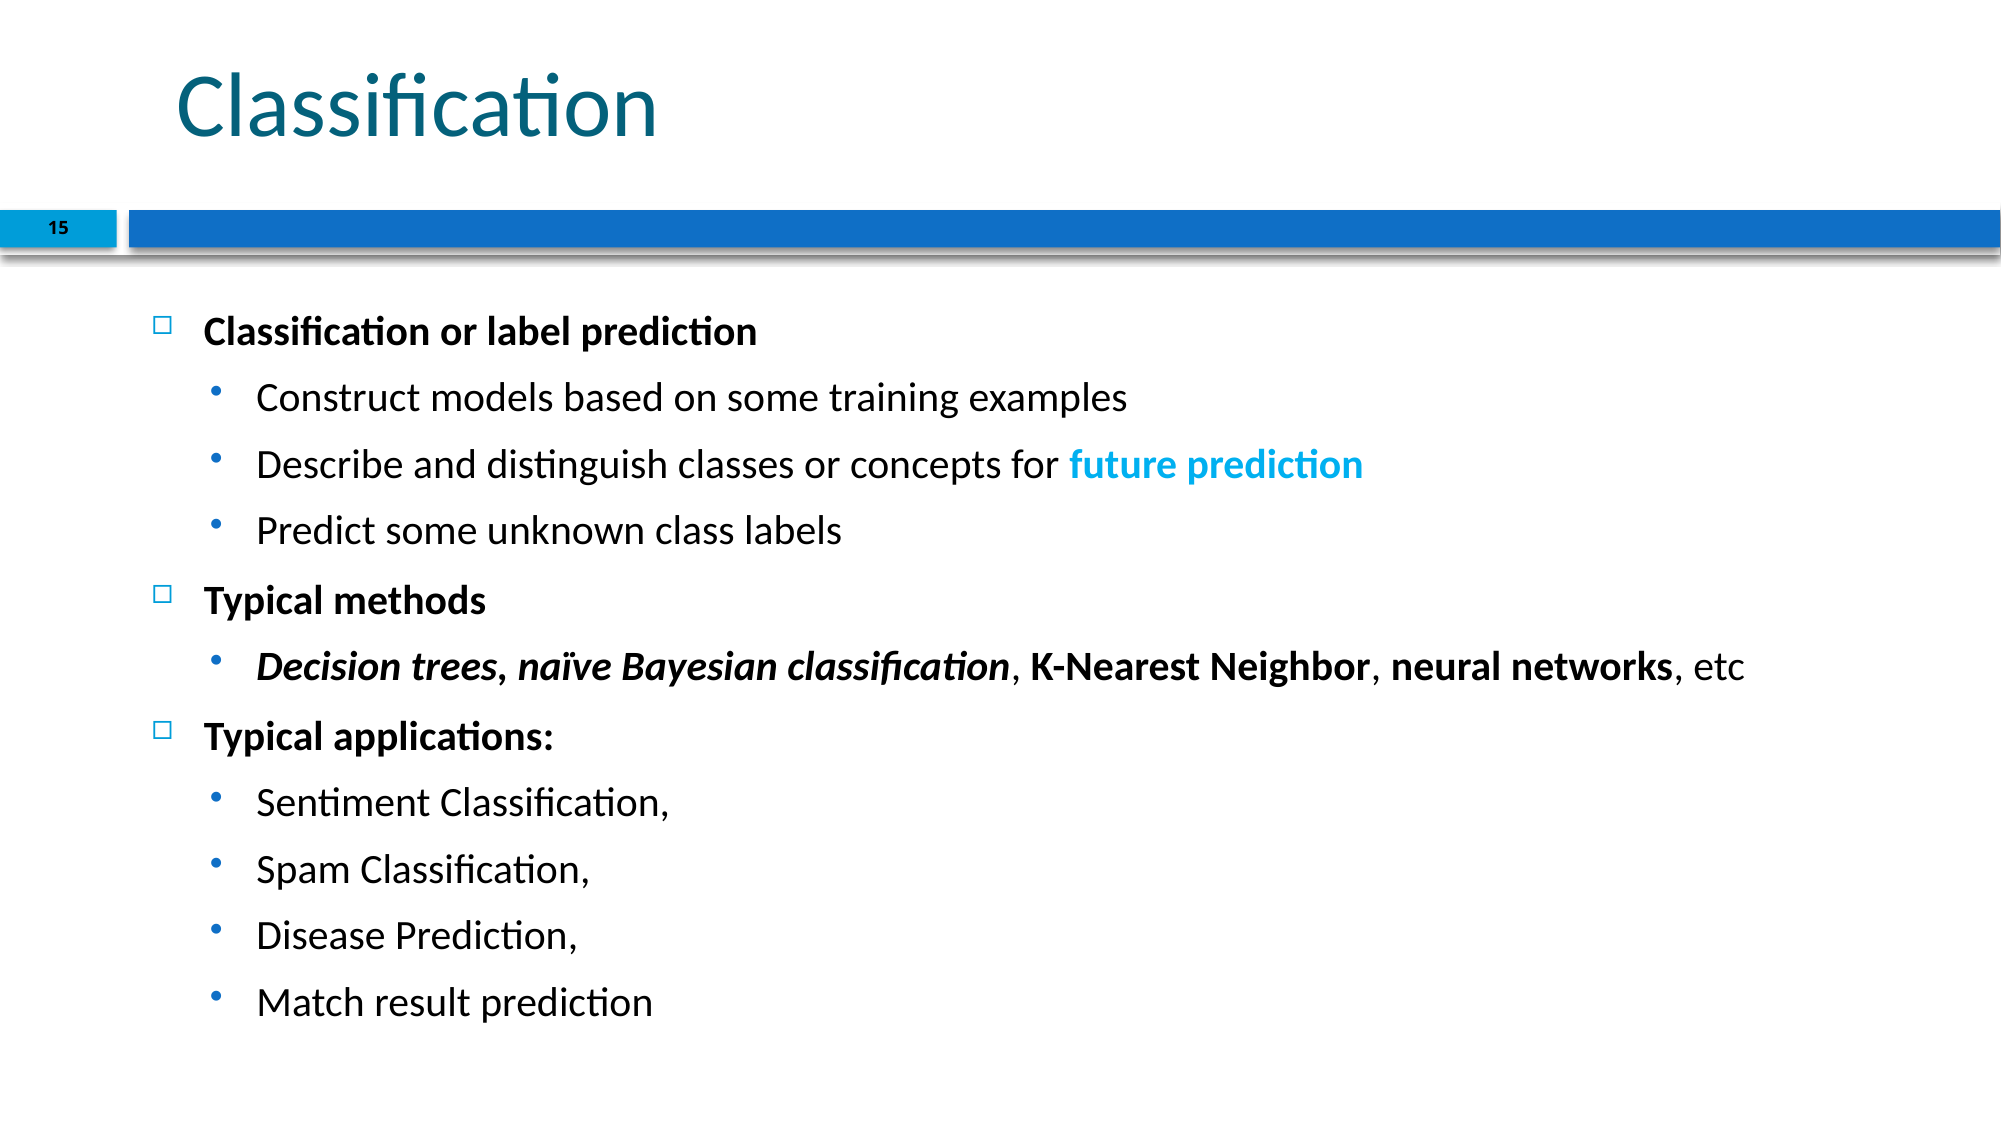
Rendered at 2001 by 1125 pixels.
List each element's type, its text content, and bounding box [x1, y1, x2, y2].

slide_number 15 [0, 208, 117, 249]
list Classification or label prediction Construct models based on some training examples Describe and distinguish classes or concepts for future prediction Predict some unknown class labels Typical methods Decision trees, naïve Bayesian classification, K-Nearest Neighbor, neural networks, etc Typical applications: Sentiment Classification, Spam Classification, Disease Prediction, Match result prediction [136, 290, 1792, 1075]
title Classification [161, 24, 1898, 175]
